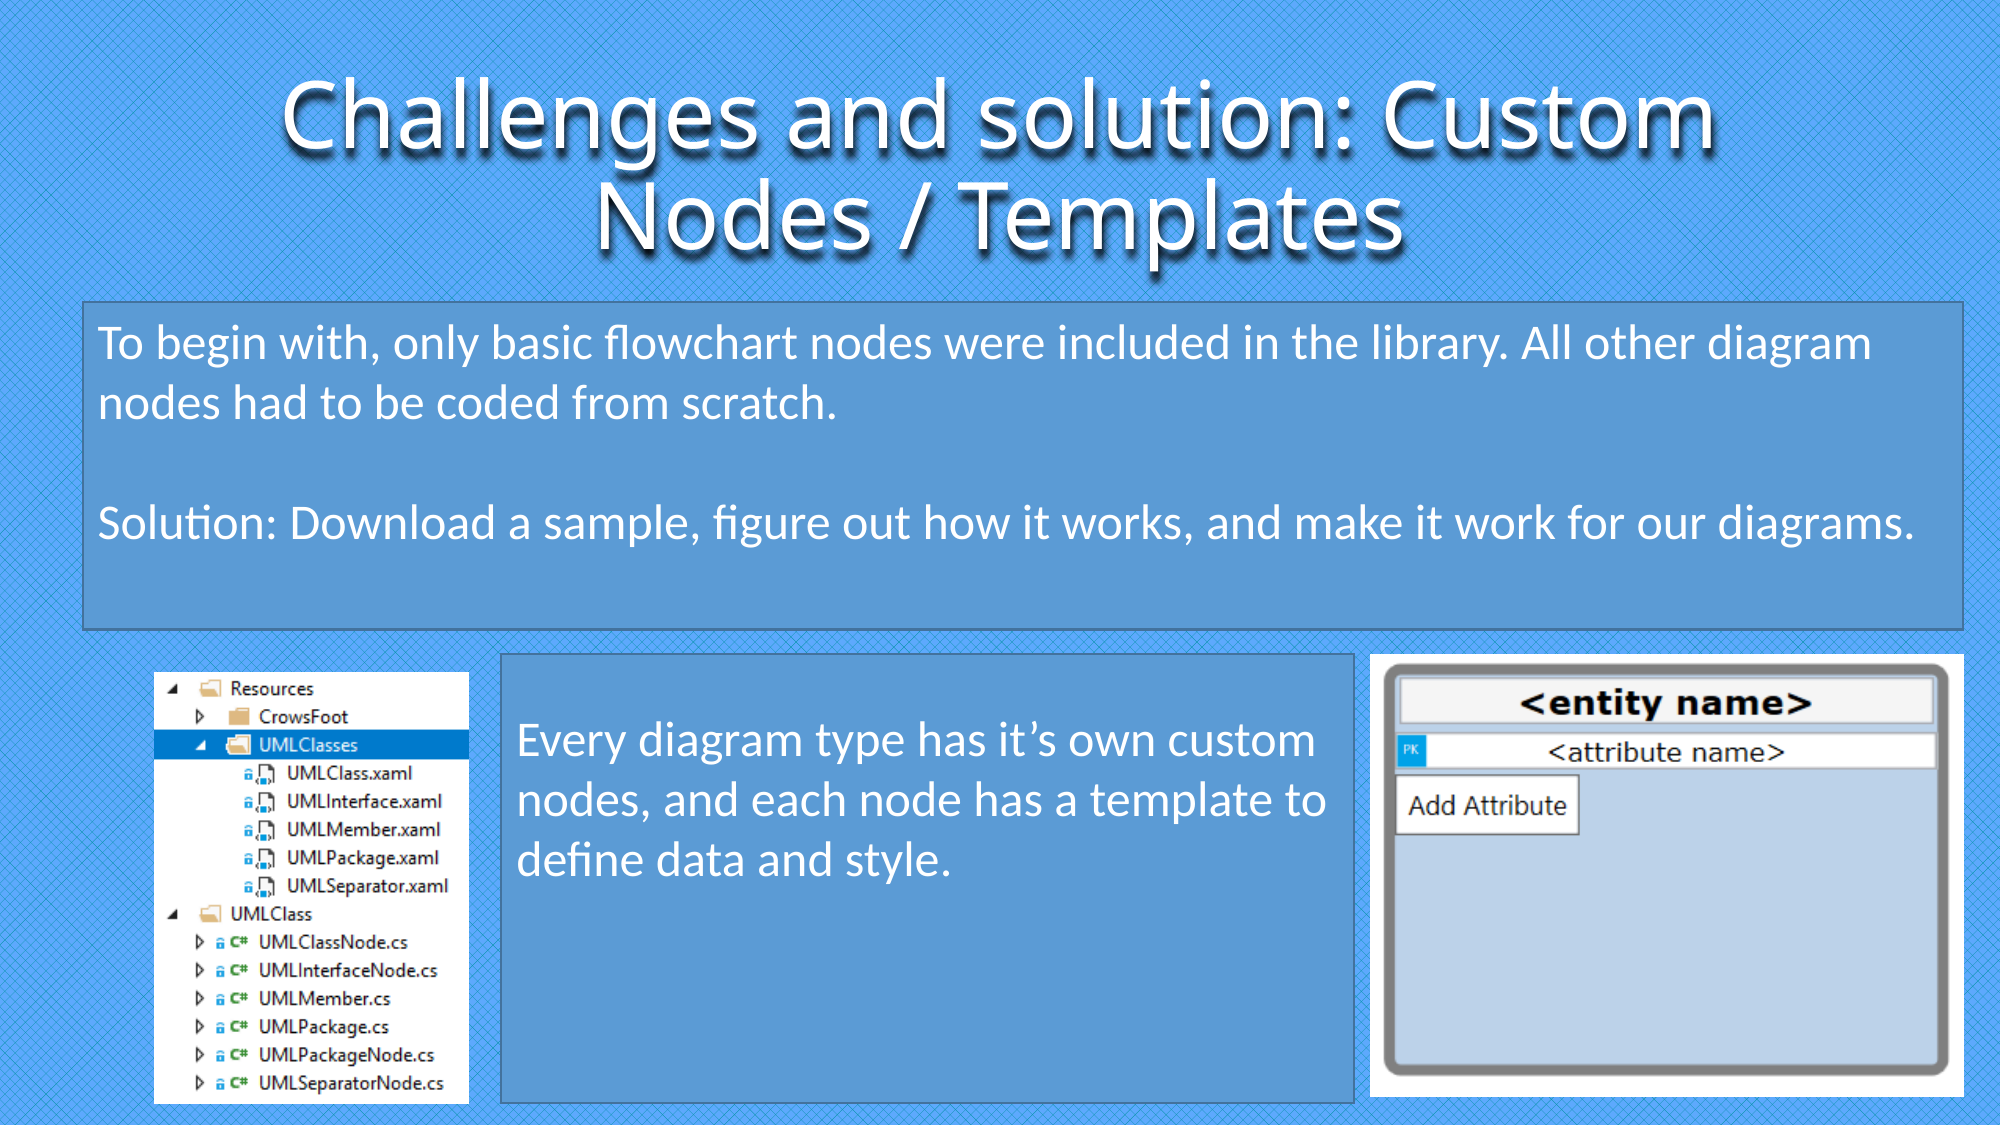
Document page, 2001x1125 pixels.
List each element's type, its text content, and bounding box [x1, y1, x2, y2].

text_box Every diagram type has it’s own custom nodes, and each node has a template to define data and style. [500, 653, 1355, 1104]
title Challenges and solution: Custom Nodes / Templates [137, 59, 1863, 278]
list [154, 672, 469, 1104]
text_box To begin with, only basic flowchart nodes were included in the library. All other diagram nodes had to be coded from scratch. Solution: Download a sample, figure out how it works, and make it work for our diagrams. [82, 301, 1964, 631]
picture [1370, 654, 1964, 1097]
